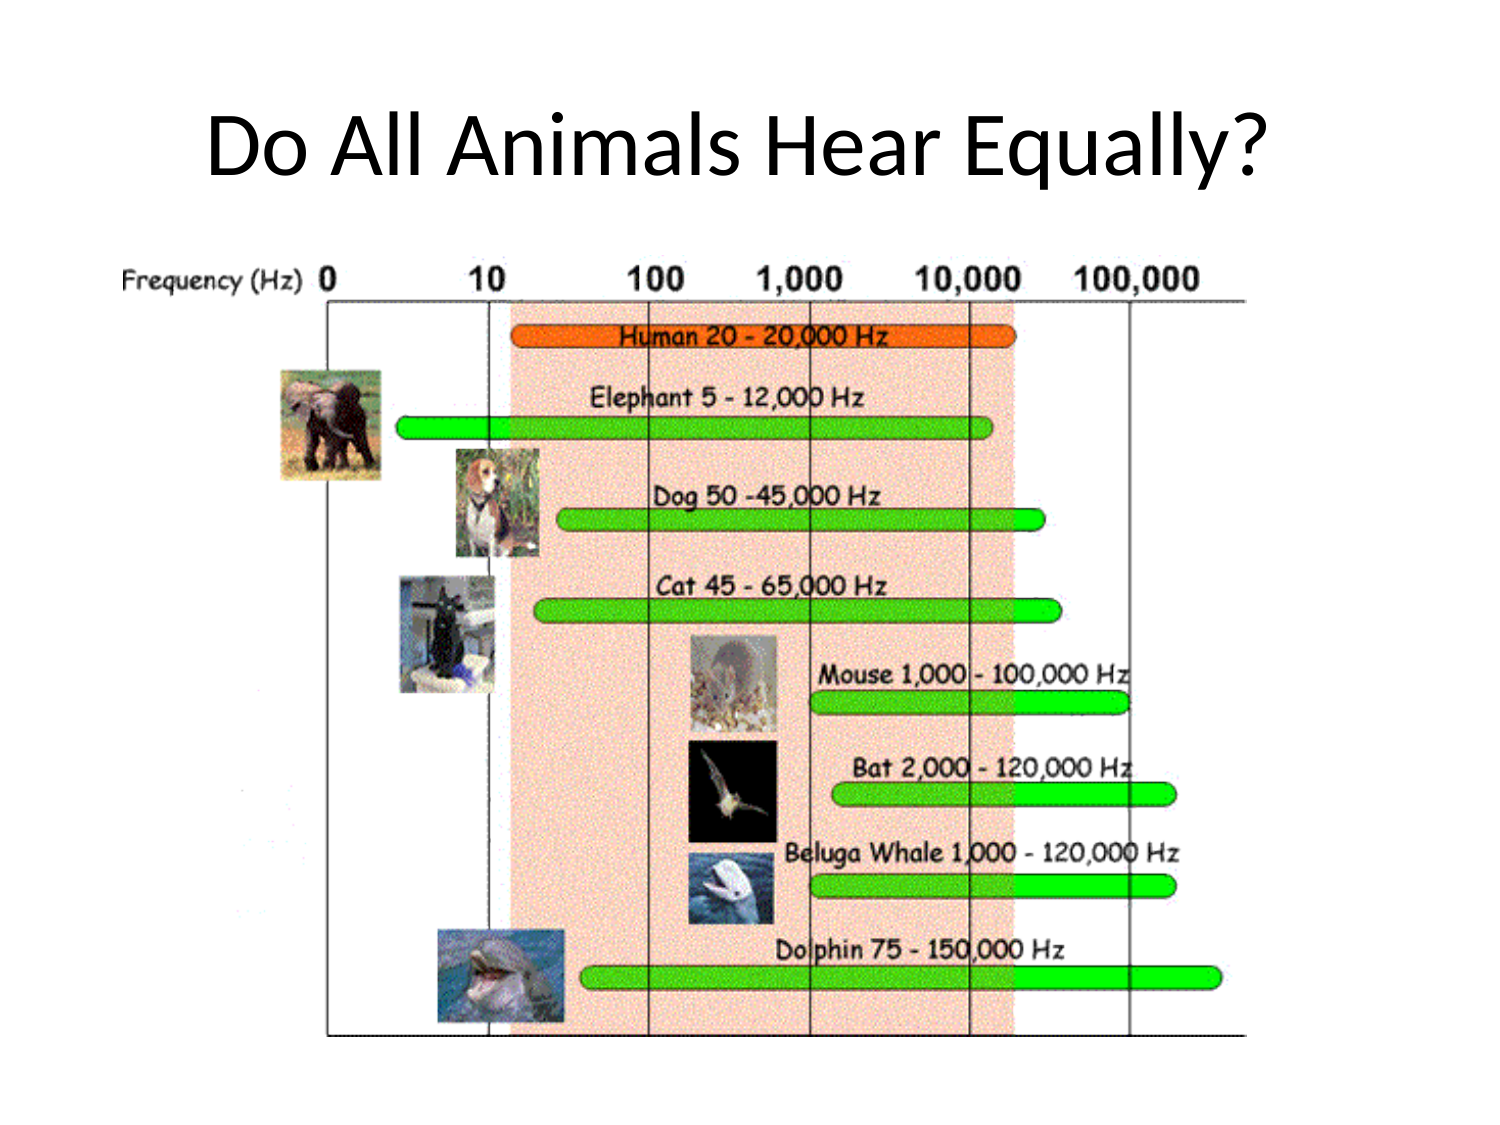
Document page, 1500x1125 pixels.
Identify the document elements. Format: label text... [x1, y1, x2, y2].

picture [123, 255, 1247, 1037]
title Do All Animals Hear Equally? [75, 45, 1425, 233]
